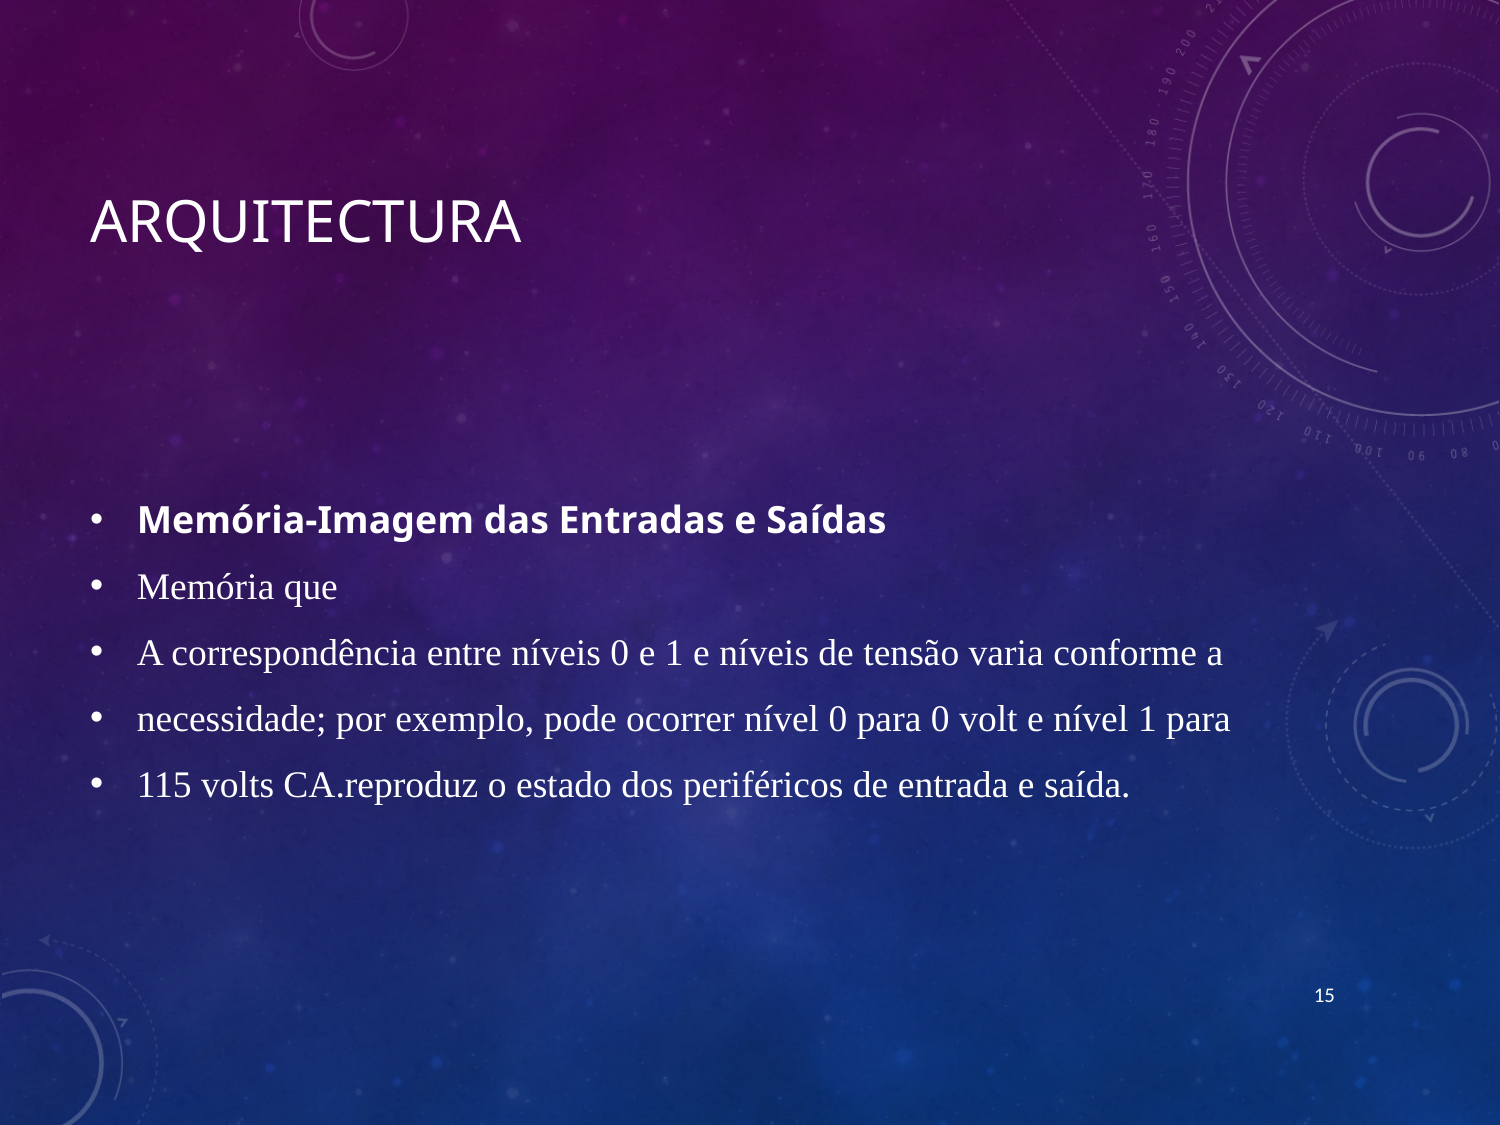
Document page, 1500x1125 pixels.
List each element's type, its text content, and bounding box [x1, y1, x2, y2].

title arquitectura [75, 99, 1350, 339]
slide_number 15 [1281, 963, 1350, 1025]
list Memória-Imagem das Entradas e Saídas Memória que A correspondência entre níveis 0 e 1 e níveis de tensão varia conforme a necessidade; por exemplo, pode ocorrer nível 0 para 0 volt e nível 1 para 115 volts CA.reproduz o estado dos periféricos de entrada e saída. [75, 351, 1350, 950]
picture [0, 0, 1500, 1125]
